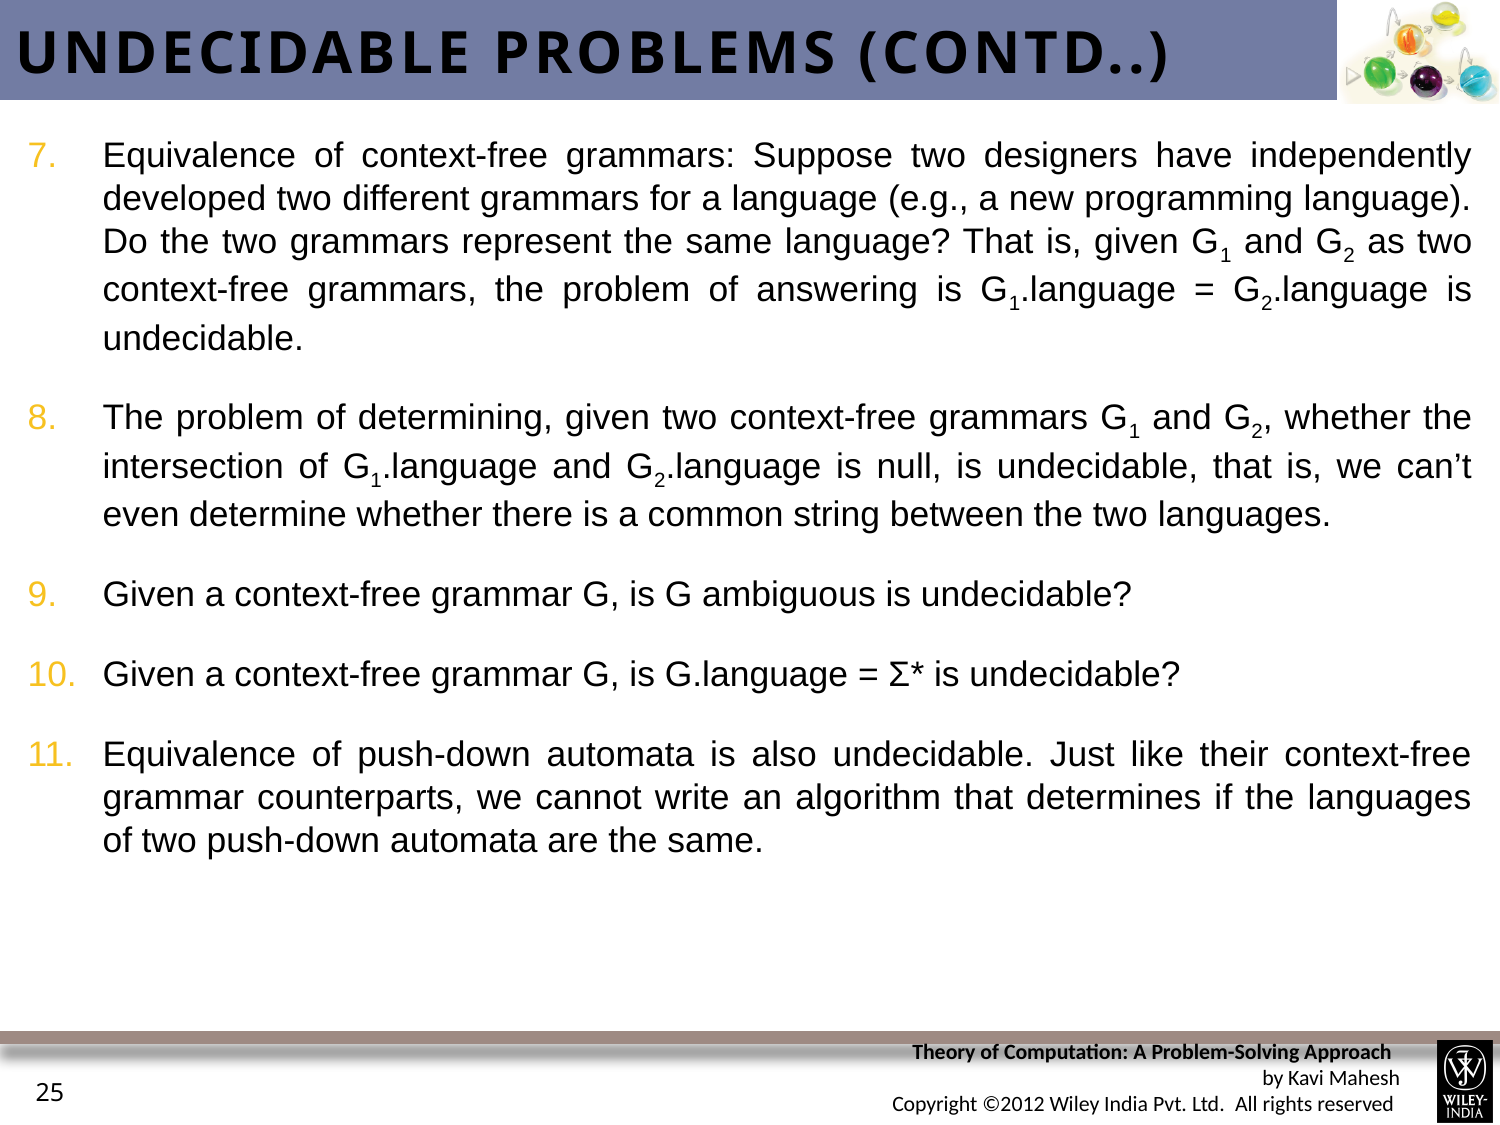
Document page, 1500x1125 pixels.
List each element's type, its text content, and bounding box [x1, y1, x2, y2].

title Undecidable Problems (contd..) [0, 12, 1400, 88]
picture [1337, 0, 1500, 104]
list Equivalence of context-free grammars: Suppose two designers have independently developed two different grammars for a language (e.g., a new programming language). Do the two grammars represent the same language? That is, given G1 and G2 as two context-free grammars, the problem of answering is G1.language = G2.language is undecidable. The problem of determining, given two context-free grammars G1 and G2, whether the intersection of G1.language and G2.language is null, is undecidable, that is, we can’t even determine whether there is a common string between the two languages. Given a context-free grammar G, is G ambiguous is undecidable? Given a context-free grammar G, is G.language = Σ* is undecidable? Equivalence of push-down automata is also undecidable. Just like their context-free grammar counterparts, we cannot write an algorithm that determines if the languages of two push-down automata are the same. [12, 125, 1488, 1025]
slide_number 25 [0, 1062, 100, 1125]
picture [1437, 1040, 1493, 1123]
